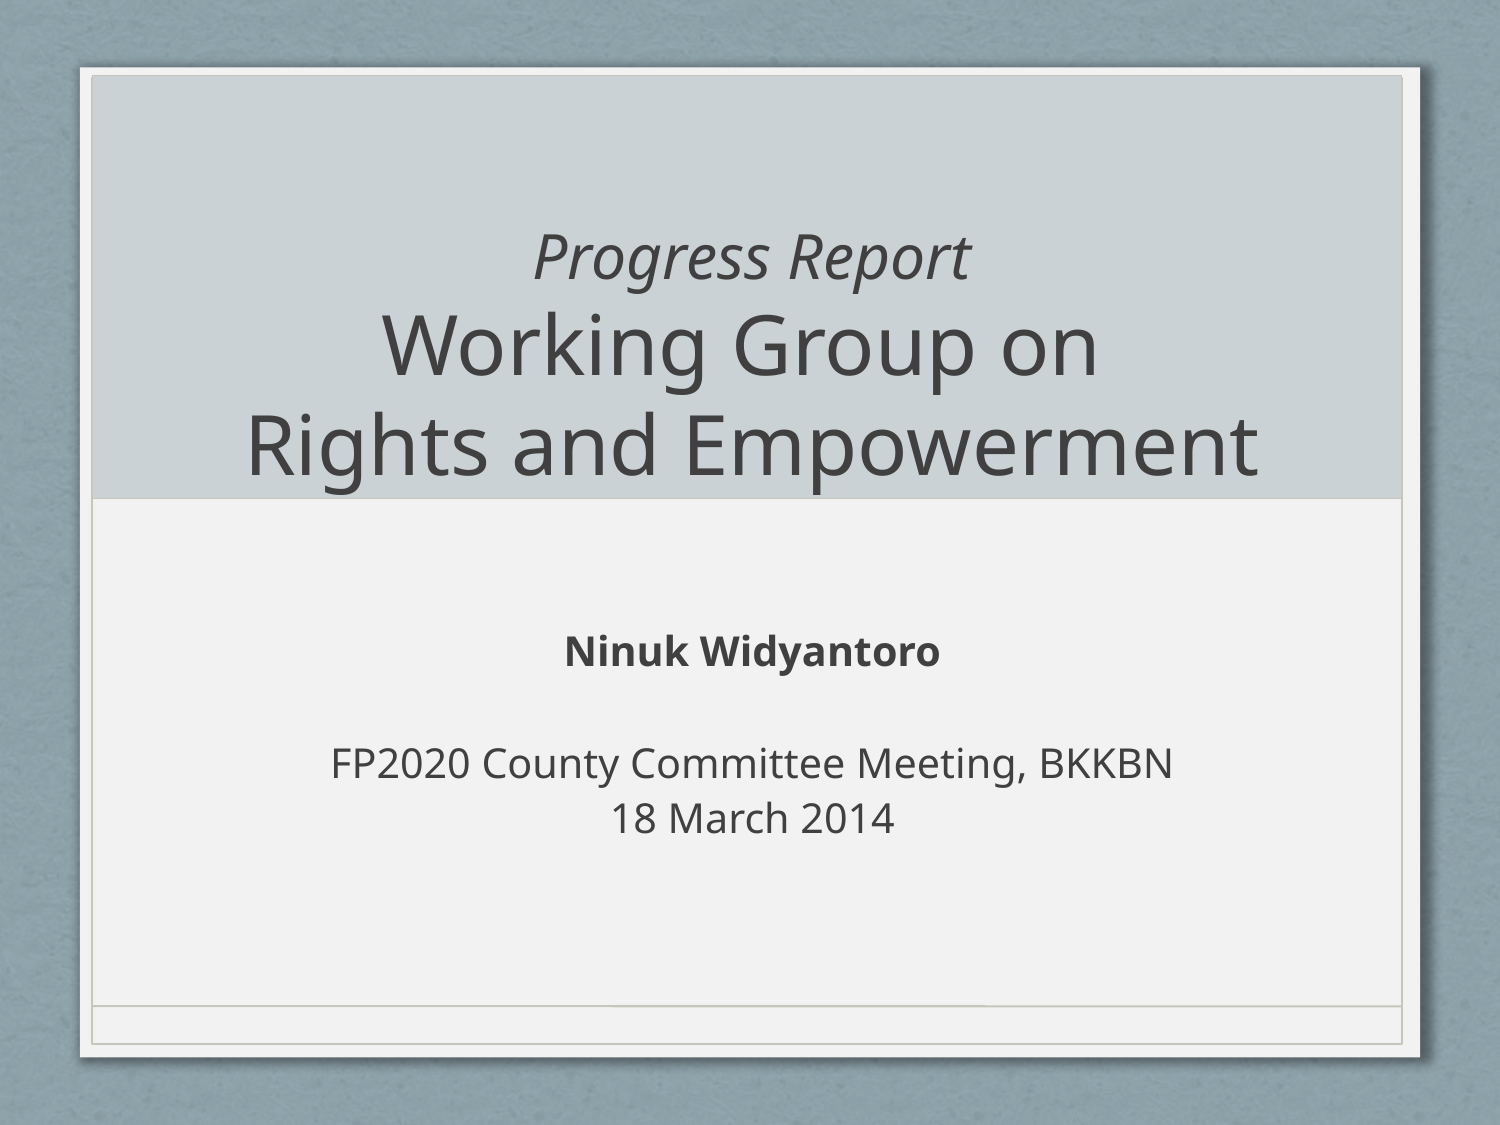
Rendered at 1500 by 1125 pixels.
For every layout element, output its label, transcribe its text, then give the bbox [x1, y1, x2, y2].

subtitle Ninuk Widyantoro FP2020 County Committee Meeting, BKKBN 18 March 2014 [150, 562, 1355, 850]
title Progress Report Working Group on Rights and Empowerment [150, 184, 1355, 500]
